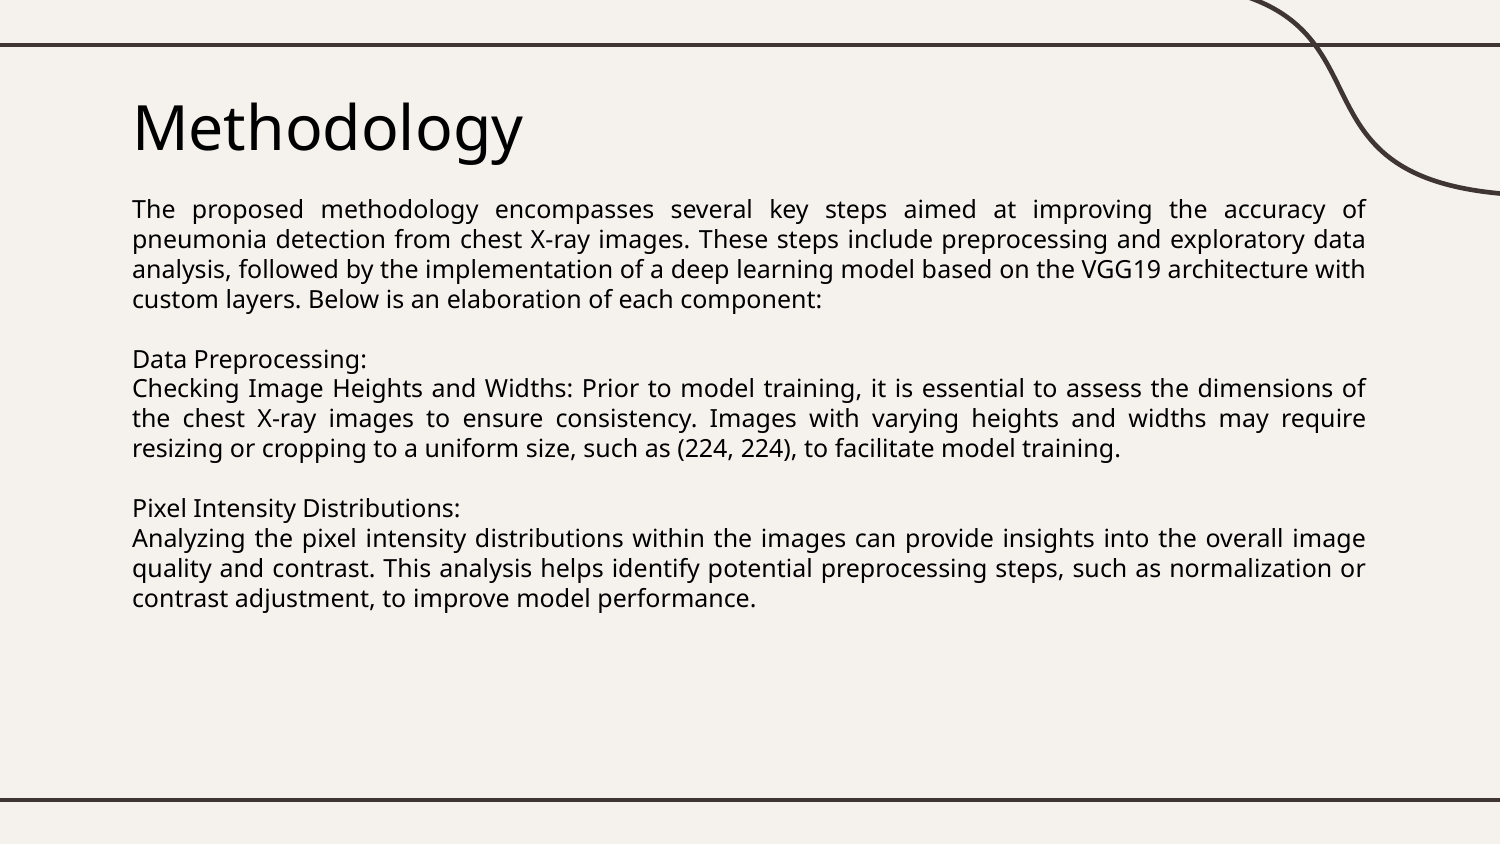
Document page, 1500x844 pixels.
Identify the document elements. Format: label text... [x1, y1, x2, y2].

title Methodology [116, 72, 890, 167]
list The proposed methodology encompasses several key steps aimed at improving the accuracy of pneumonia detection from chest X-ray images. These steps include preprocessing and exploratory data analysis, followed by the implementation of a deep learning model based on the VGG19 architecture with custom layers. Below is an elaboration of each component: Data Preprocessing: Checking Image Heights and Widths: Prior to model training, it is essential to assess the dimensions of the chest X-ray images to ensure consistency. Images with varying heights and widths may require resizing or cropping to a uniform size, such as (224, 224), to facilitate model training. Pixel Intensity Distributions: Analyzing the pixel intensity distributions within the images can provide insights into the overall image quality and contrast. This analysis helps identify potential preprocessing steps, such as normalization or contrast adjustment, to improve model performance. [116, 178, 1383, 719]
